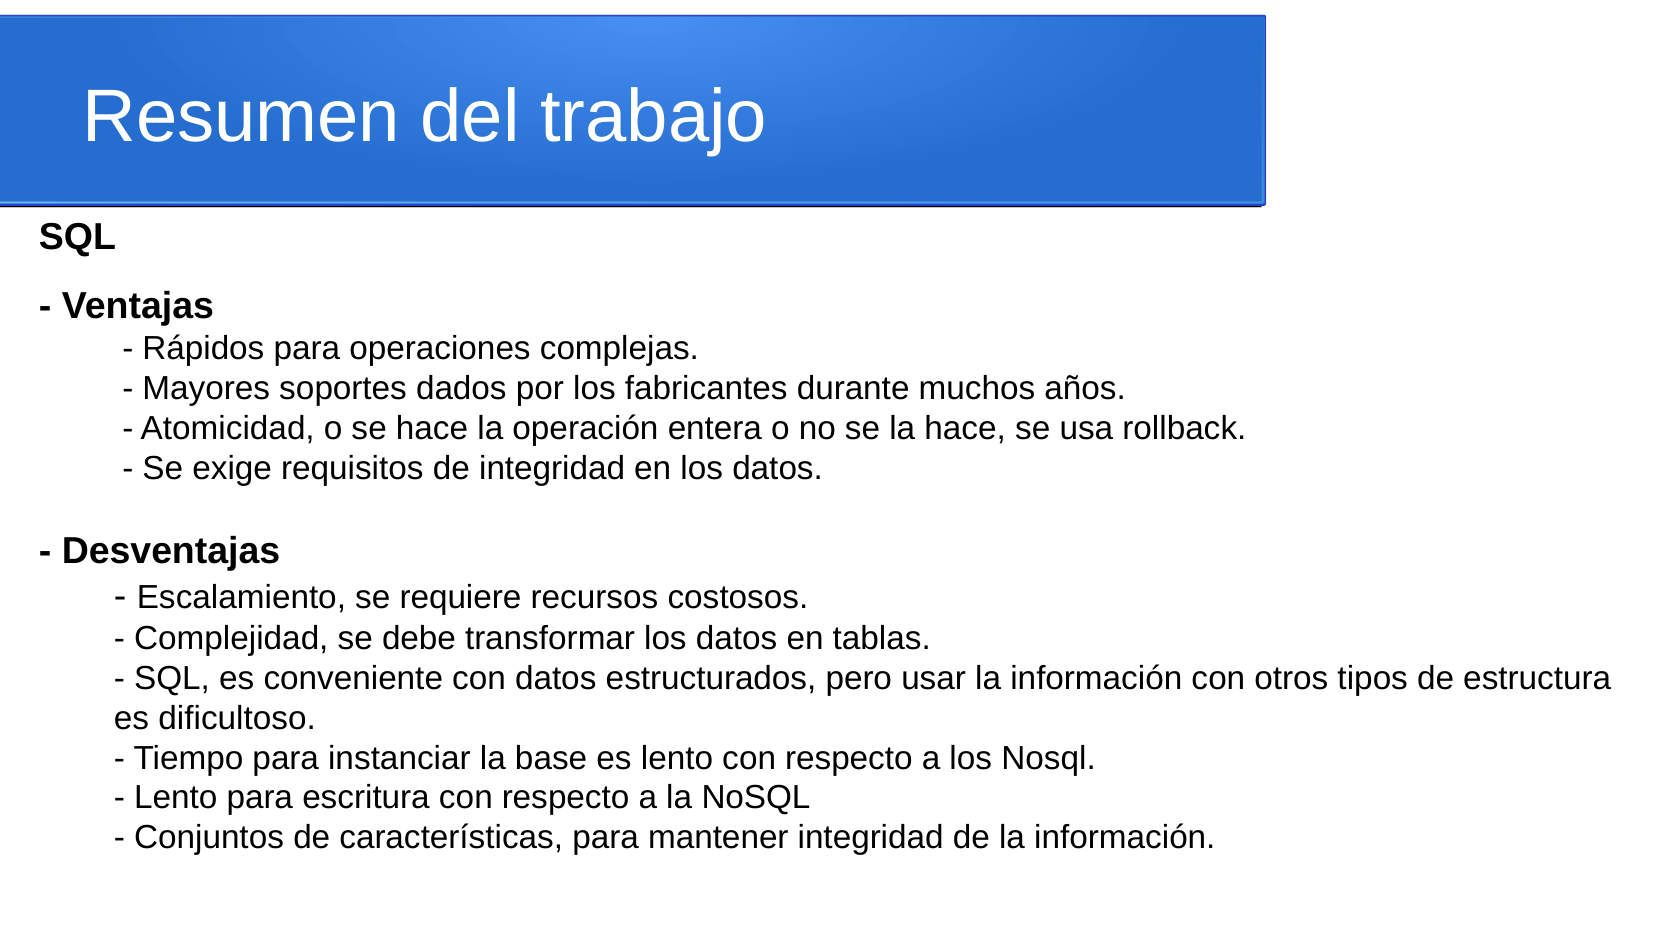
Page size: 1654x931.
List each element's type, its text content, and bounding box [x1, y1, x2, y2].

text_box SQL - Ventajas - Rápidos para operaciones complejas. - Mayores soportes dados por los fabricantes durante muchos años. - Atomicidad, o se hace la operación entera o no se la hace, se usa rollback. - Se exige requisitos de integridad en los datos. - Desventajas - Escalamiento, se requiere recursos costosos. - Complejidad, se debe transformar los datos en tablas. - SQL, es conveniente con datos estructurados, pero usar la información con otros tipos de estructura es dificultoso. - Tiempo para instanciar la base es lento con respecto a los Nosql. - Lento para escritura con respecto a la NoSQL - Conjuntos de características, para mantener integridad de la información. [38, 212, 1617, 915]
picture [0, 13, 1269, 211]
text_box Resumen del trabajo [82, 35, 1235, 189]
